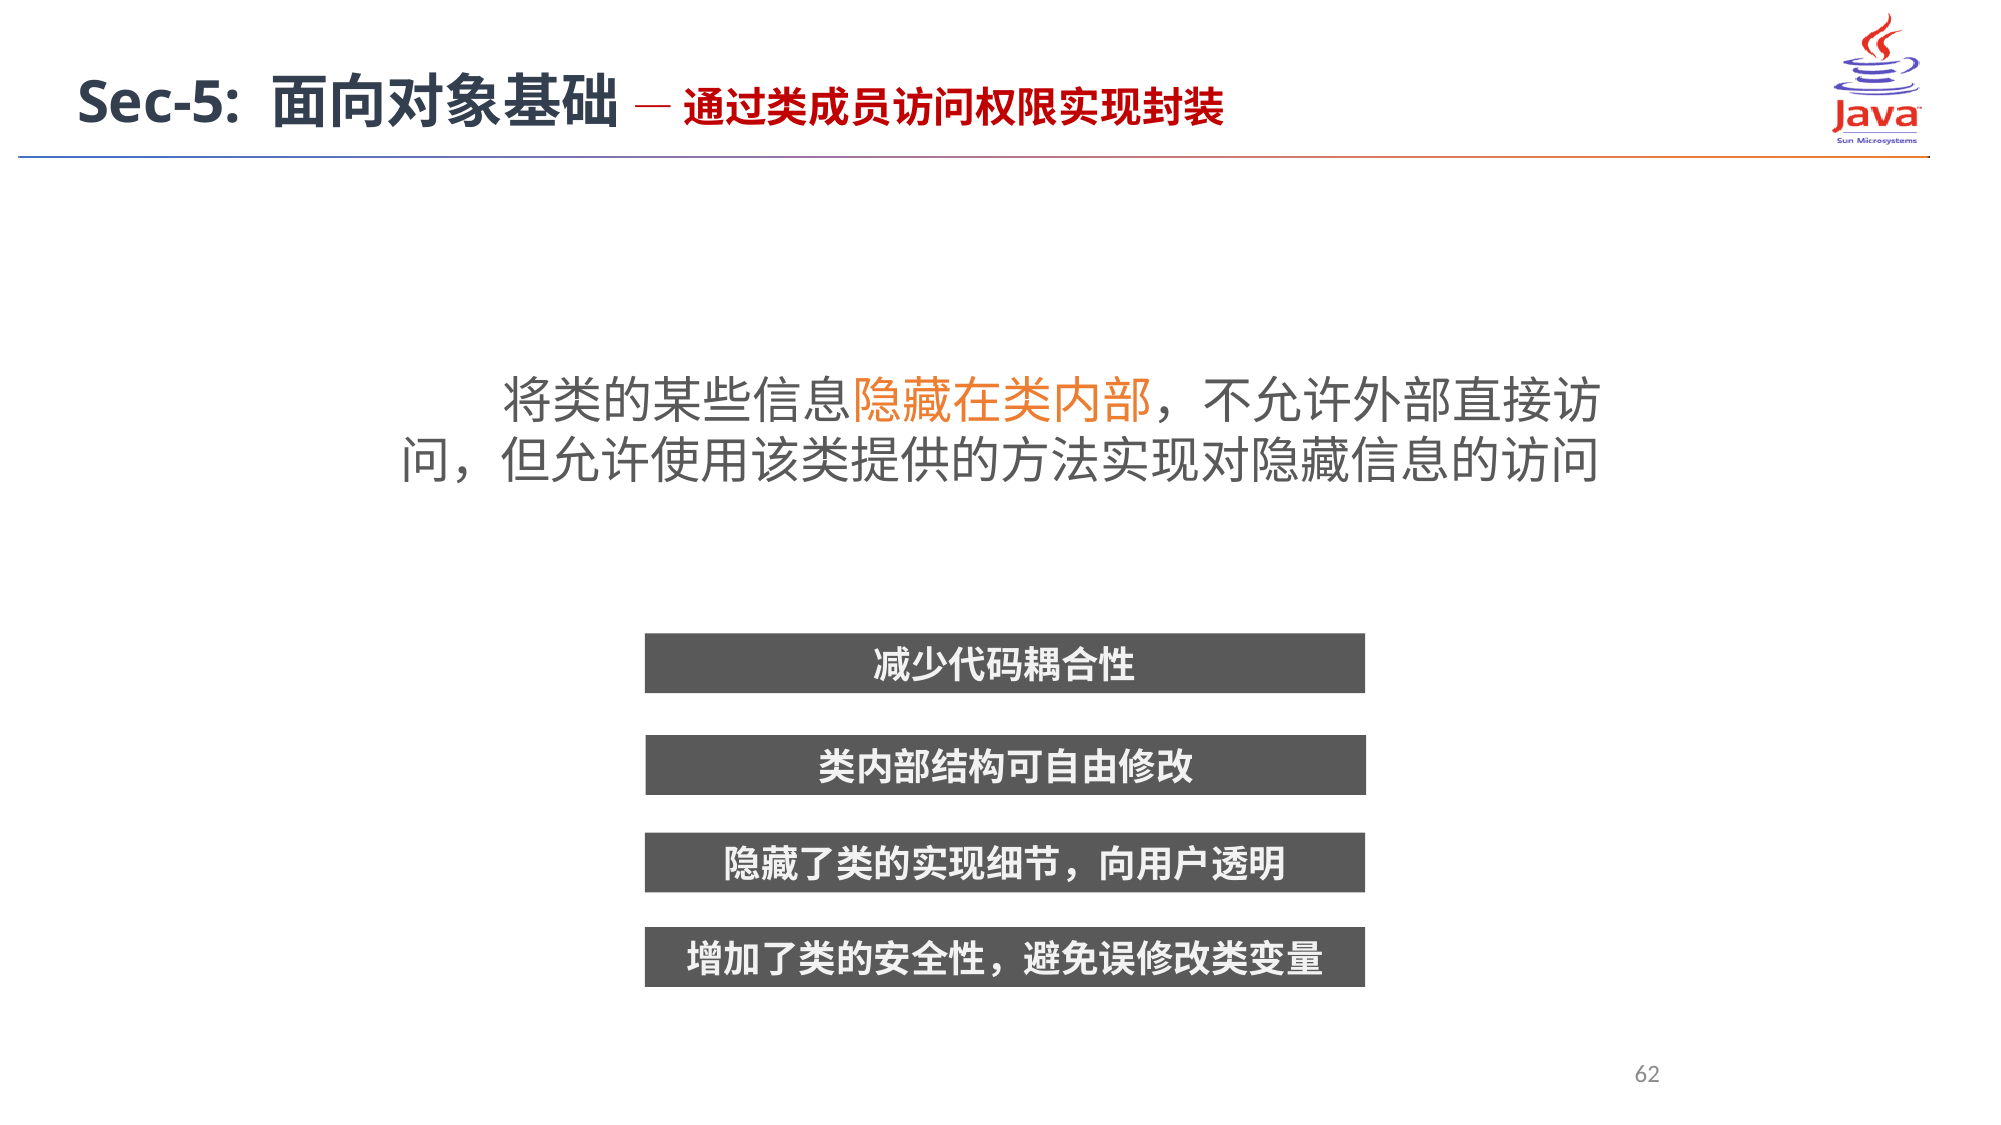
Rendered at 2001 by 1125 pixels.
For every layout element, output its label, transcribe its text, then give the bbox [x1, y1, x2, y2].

slide_number 62 [1325, 1042, 1675, 1103]
text_box 隐藏了类的实现细节，向用户透明 [644, 832, 1366, 893]
text_box Sec-5: 面向对象基础 — 通过类成员访问权限实现封装 [74, 62, 1437, 135]
text_box 将类的某些信息隐藏在类内部，不允许外部直接访问，但允许使用该类提供的方法实现对隐藏信息的访问 [385, 361, 1650, 497]
text_box 类内部结构可自由修改 [645, 735, 1367, 795]
text_box 减少代码耦合性 [644, 633, 1366, 694]
text_box 增加了类的安全性，避免误修改类变量 [644, 927, 1366, 987]
picture [1825, 9, 1930, 149]
